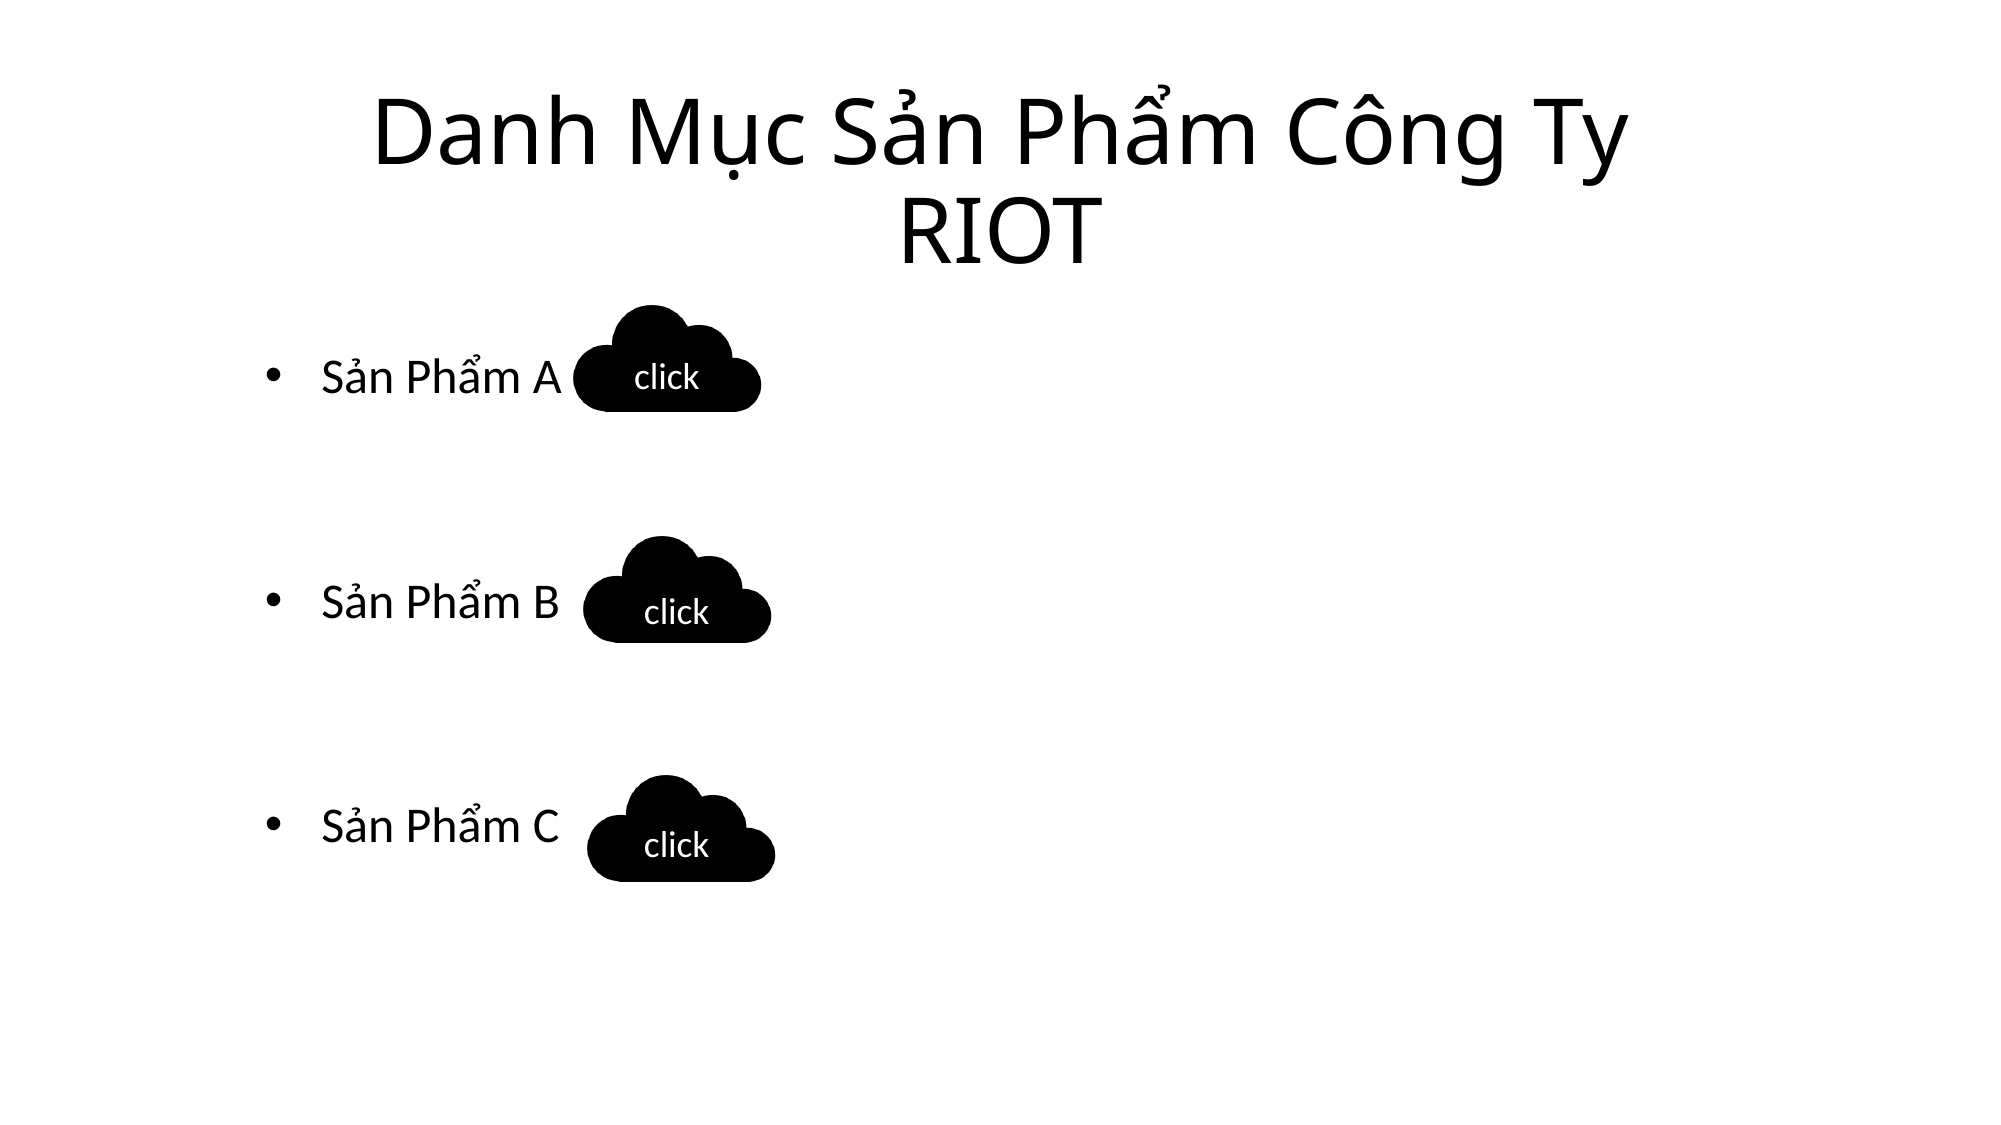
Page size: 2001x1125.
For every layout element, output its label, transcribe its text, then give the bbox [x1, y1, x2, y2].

picture [570, 482, 784, 696]
picture [574, 721, 788, 935]
picture [560, 251, 774, 465]
title Danh Mục Sản Phẩm Công Ty RIOT [249, 77, 1750, 291]
subtitle Sản Phẩm A Sản Phẩm B Sản Phẩm C [249, 343, 1750, 1100]
